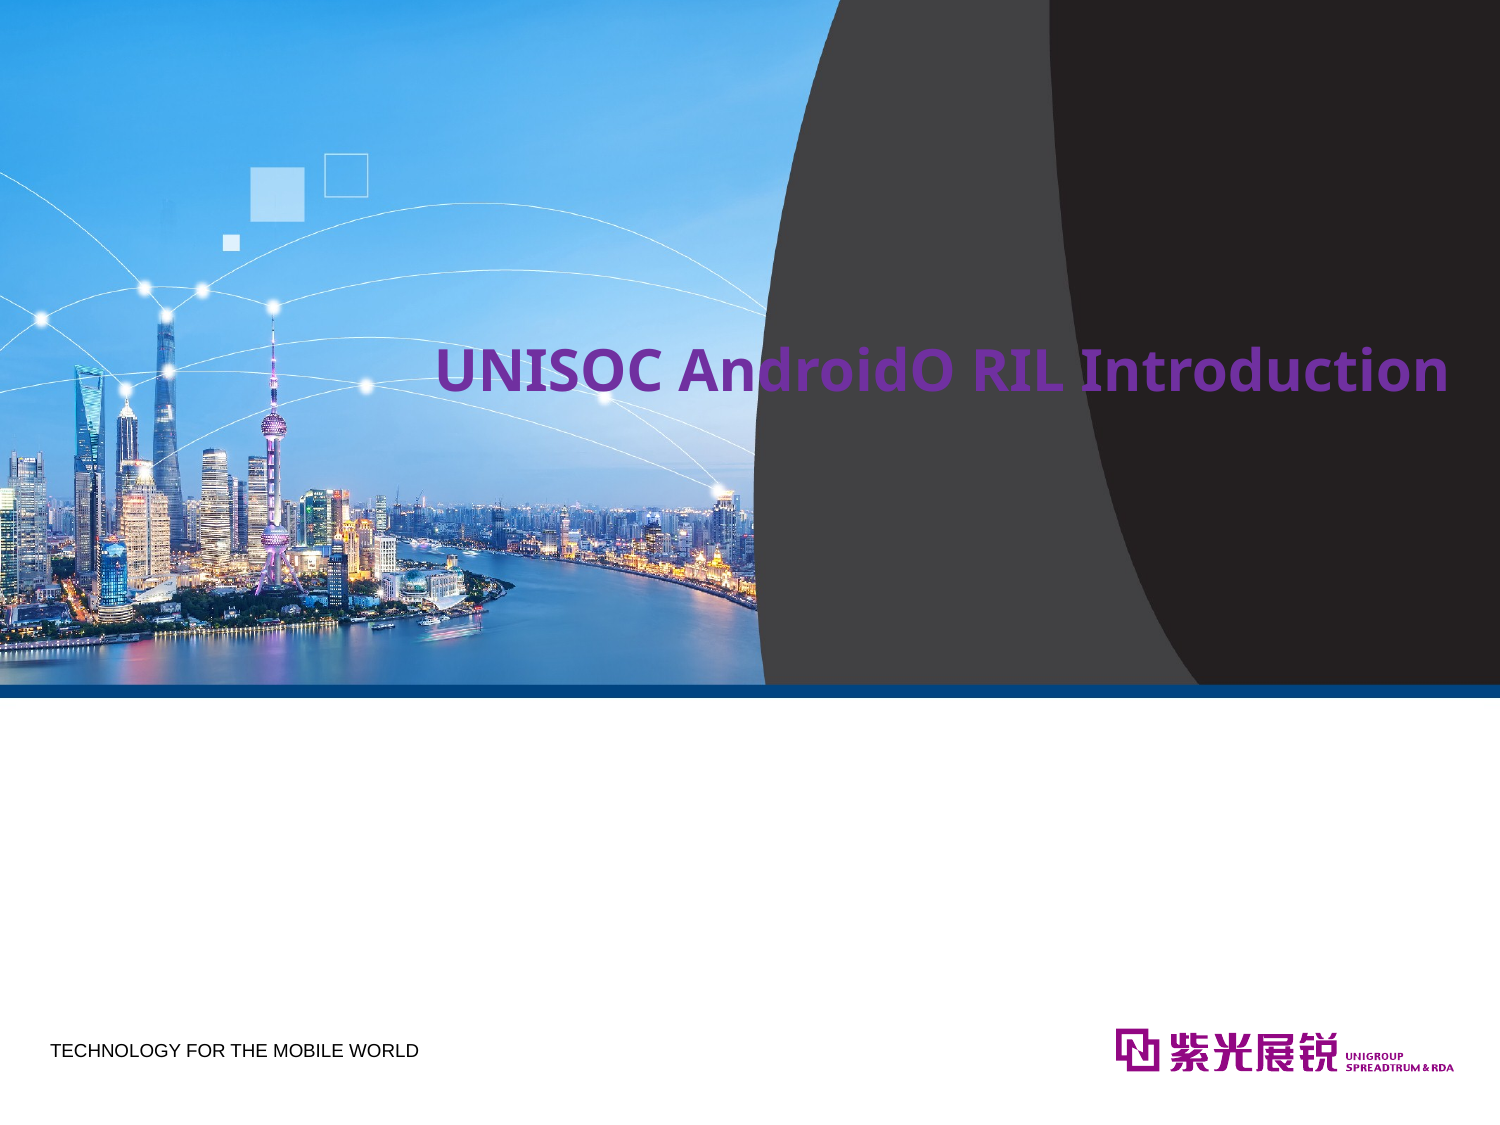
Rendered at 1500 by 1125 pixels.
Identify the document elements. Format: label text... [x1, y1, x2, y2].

picture [0, 0, 1500, 1125]
text_box [45, 321, 1500, 667]
title UNISOC AndroidO RIL Introduction [419, 160, 1500, 321]
